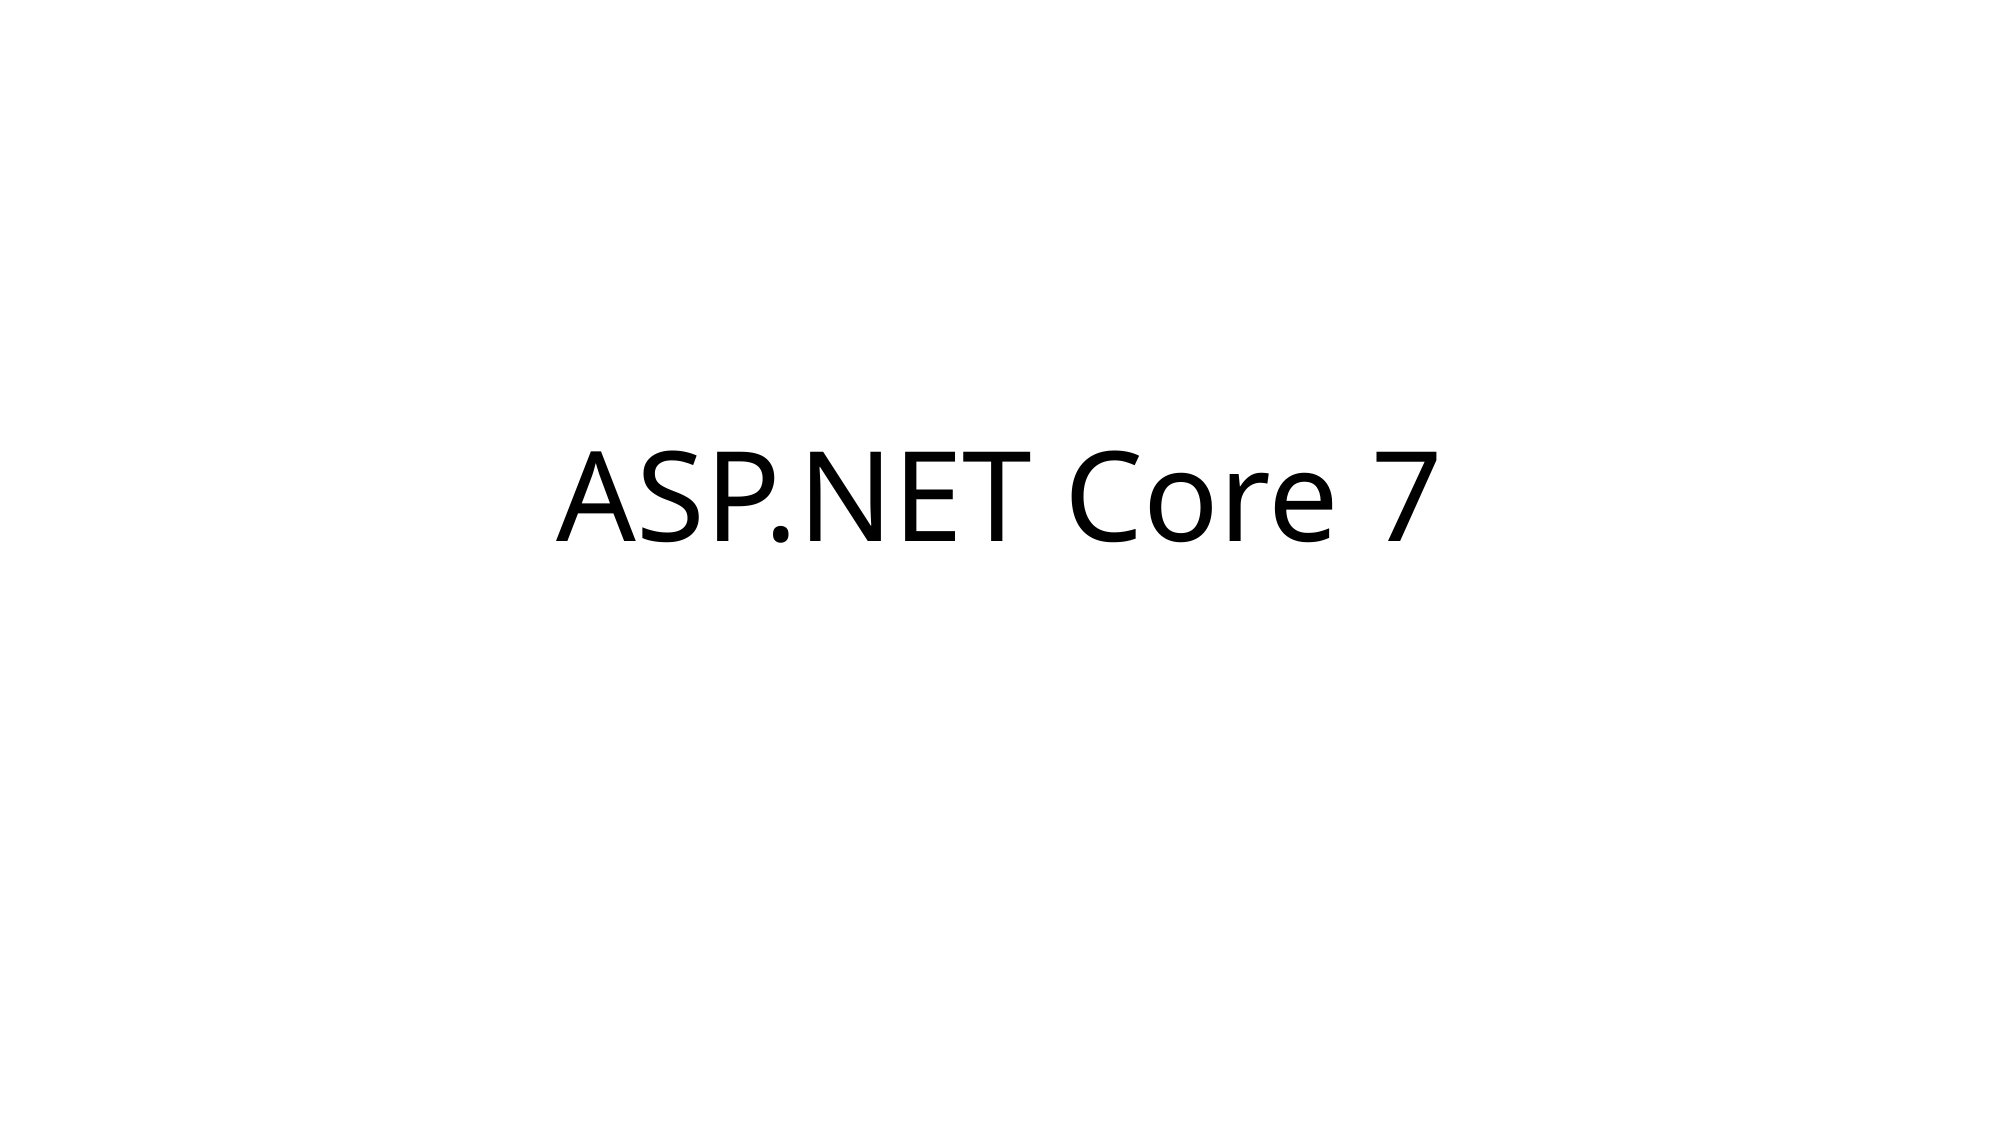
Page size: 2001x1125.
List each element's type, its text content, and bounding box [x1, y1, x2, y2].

title ASP.NET Core 7 [249, 184, 1750, 576]
